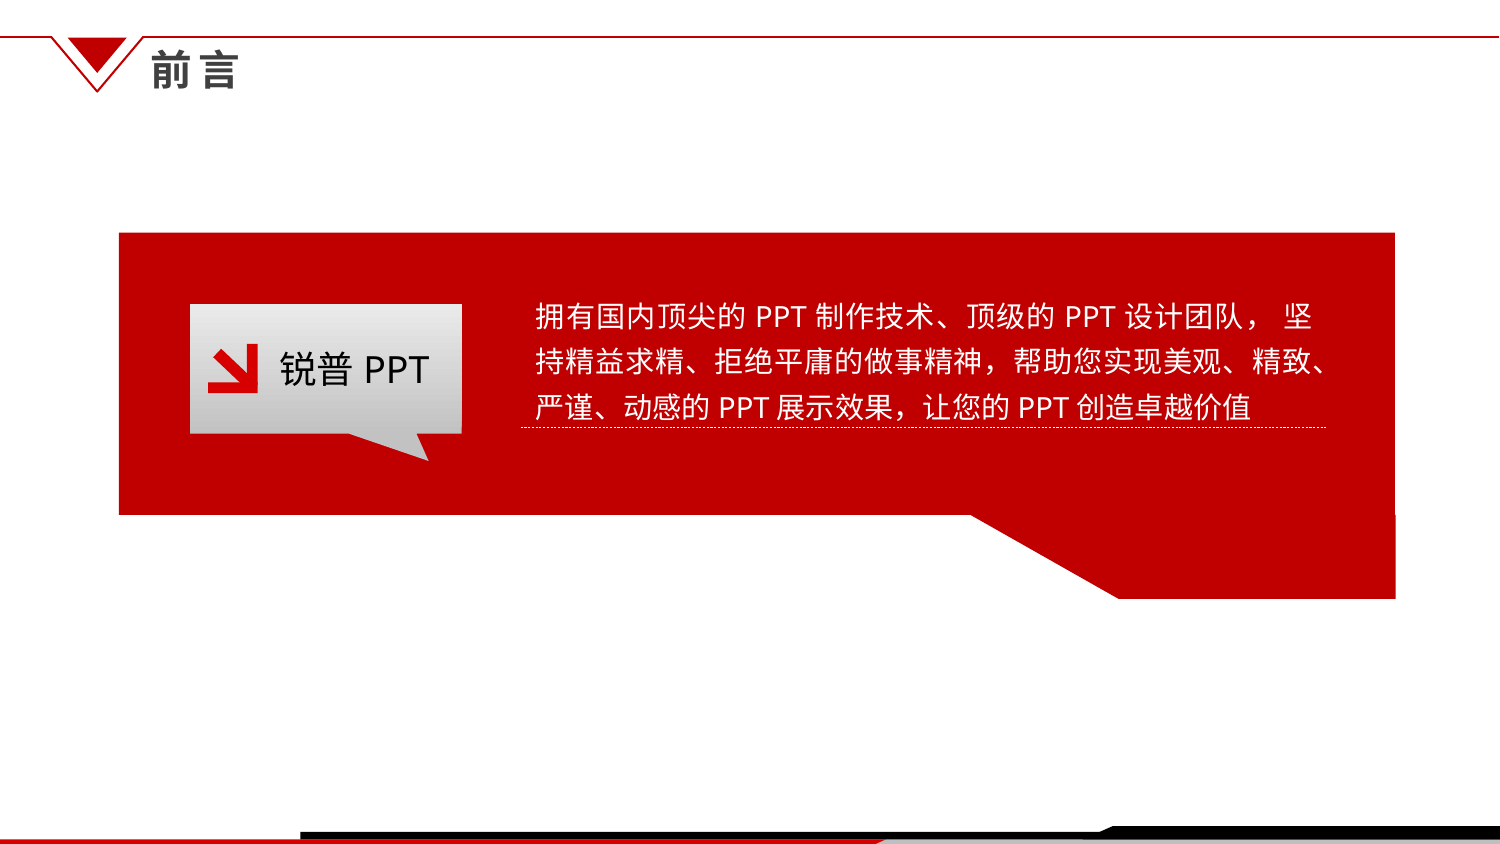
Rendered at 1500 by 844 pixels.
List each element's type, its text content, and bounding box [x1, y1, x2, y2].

text_box 拥有国内顶尖的PPT制作技术、顶级的PPT设计团队， 坚持精益求精、拒绝平庸的做事精神，帮助您实现美观、精致、严谨、动感的PPT展示效果，让您的PPT创造卓越价值 [520, 280, 1328, 426]
text_box [118, 232, 1396, 599]
text_box 前言 [135, 36, 290, 101]
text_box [189, 303, 462, 434]
